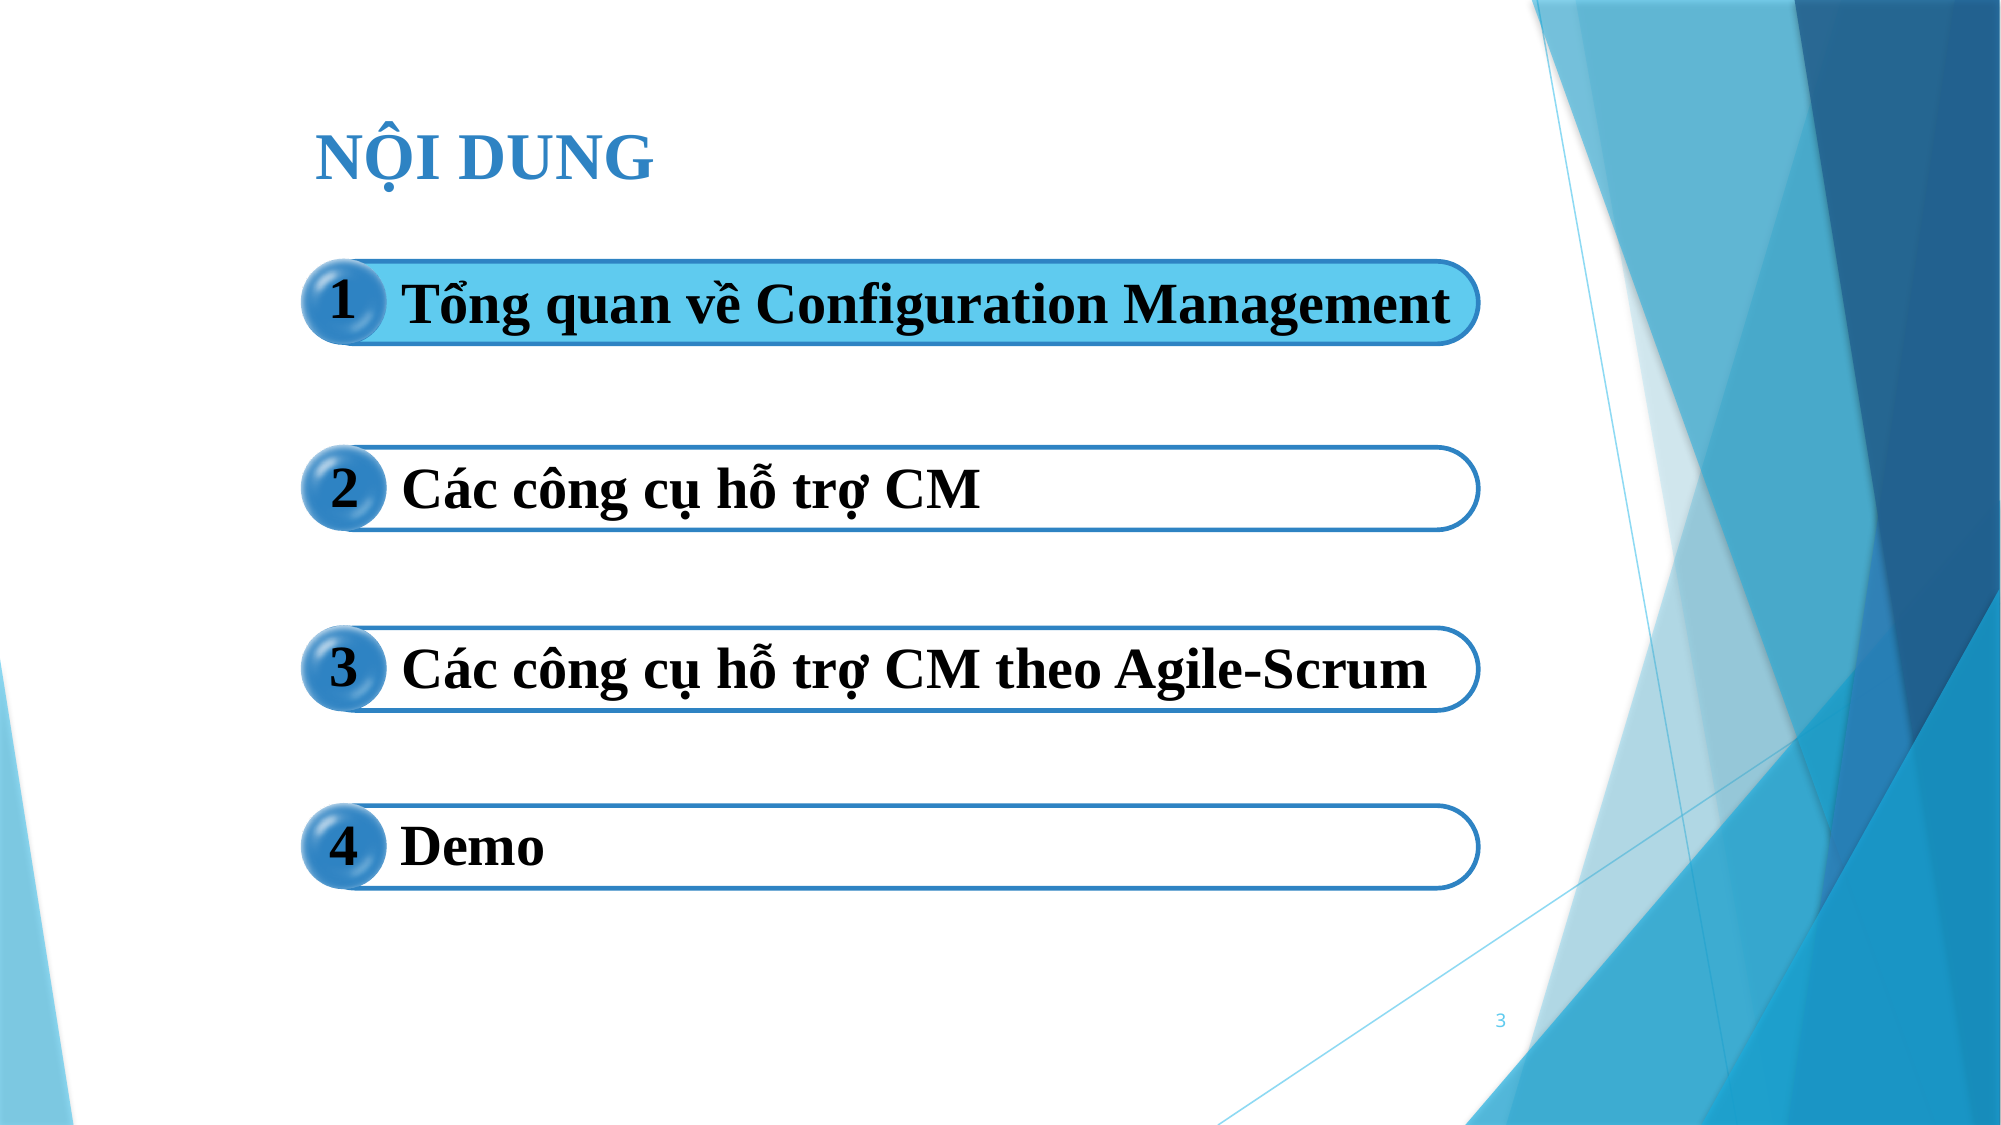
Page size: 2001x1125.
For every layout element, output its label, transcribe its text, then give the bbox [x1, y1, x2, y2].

text_box [393, 805, 1479, 889]
text_box 1 [313, 253, 361, 257]
text_box Các công cụ hỗ trợ CM [386, 442, 1479, 528]
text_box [300, 257, 388, 346]
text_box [300, 624, 388, 712]
text_box Tổng quan về Configuration Management [388, 257, 1479, 343]
text_box Demo [385, 799, 1146, 885]
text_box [300, 802, 388, 890]
text_box Các công cụ hỗ trợ CM theo Agile-Scrum [386, 622, 1479, 708]
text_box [300, 443, 388, 532]
text_box NỘI DUNG [300, 106, 695, 201]
slide_number 3 [1409, 991, 1522, 1051]
